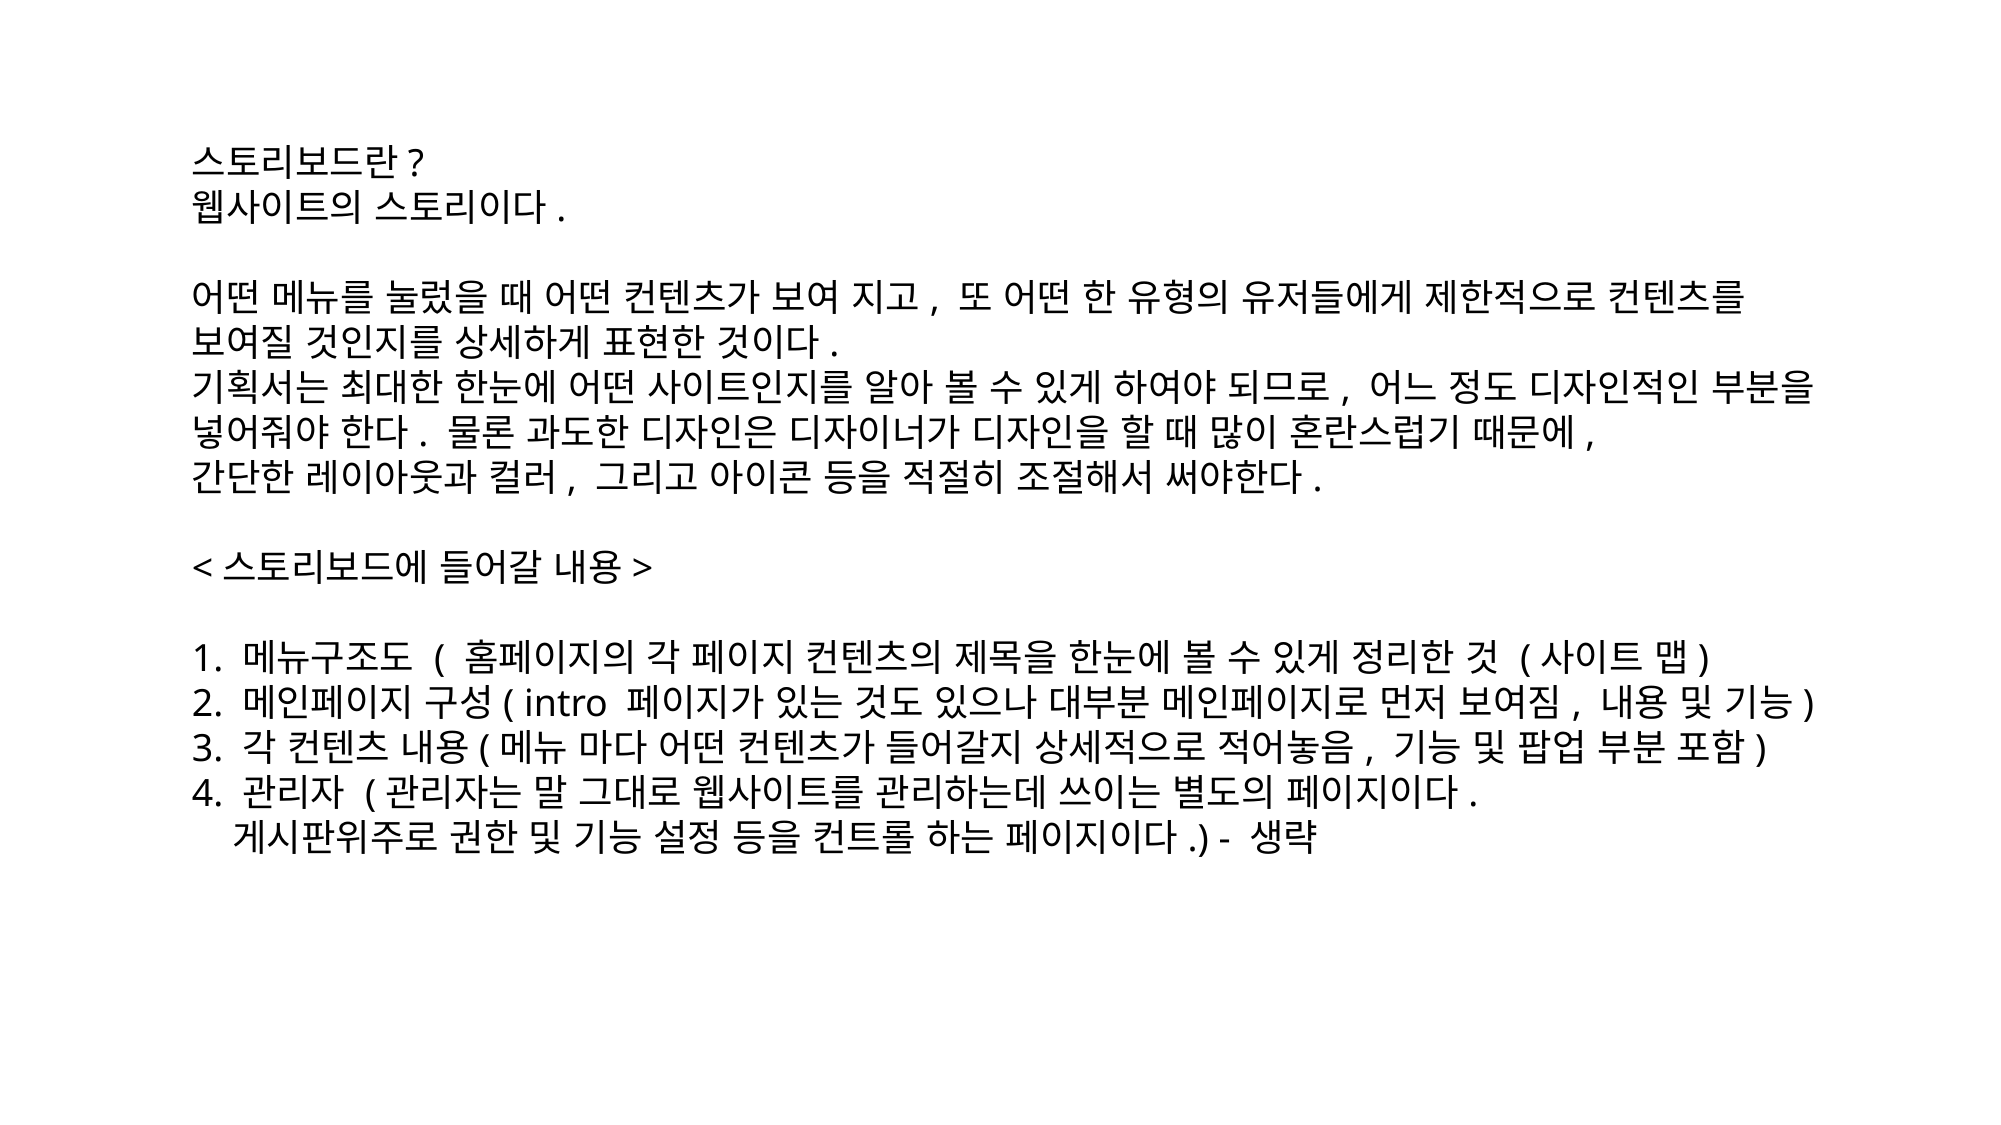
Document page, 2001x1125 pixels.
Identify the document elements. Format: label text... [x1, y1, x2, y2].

text_box 스토리보드란? 웹사이트의 스토리이다. 어떤 메뉴를 눌렀을 때 어떤 컨텐츠가 보여 지고, 또 어떤 한 유형의 유저들에게 제한적으로 컨텐츠를 보여질 것인지를 상세하게 표현한 것이다. 기획서는 최대한 한눈에 어떤 사이트인지를 알아 볼 수 있게 하여야 되므로, 어느 정도 디자인적인 부분을 넣어줘야 한다. 물론 과도한 디자인은 디자이너가 디자인을 할 때 많이 혼란스럽기 때문에, 간단한 레이아웃과 컬러, 그리고 아이콘 등을 적절히 조절해서 써야한다. <스토리보드에 들어갈 내용> 1. 메뉴구조도 ( 홈페이지의 각 페이지 컨텐츠의 제목을 한눈에 볼 수 있게 정리한 것 (사이트 맵) 2. 메인페이지 구성( intro 페이지가 있는 것도 있으나 대부분 메인페이지로 먼저 보여짐, 내용 및 기능) 3. 각 컨텐츠 내용(메뉴 마다 어떤 컨텐츠가 들어갈지 상세적으로 적어놓음, 기능 및 팝업 부분 포함) 4. 관리자 (관리자는 말 그대로 웹사이트를 관리하는데 쓰이는 별도의 페이지이다. 게시판위주로 권한 및 기능 설정 등을 컨트롤 하는 페이지이다.) - 생략 [177, 131, 1841, 896]
